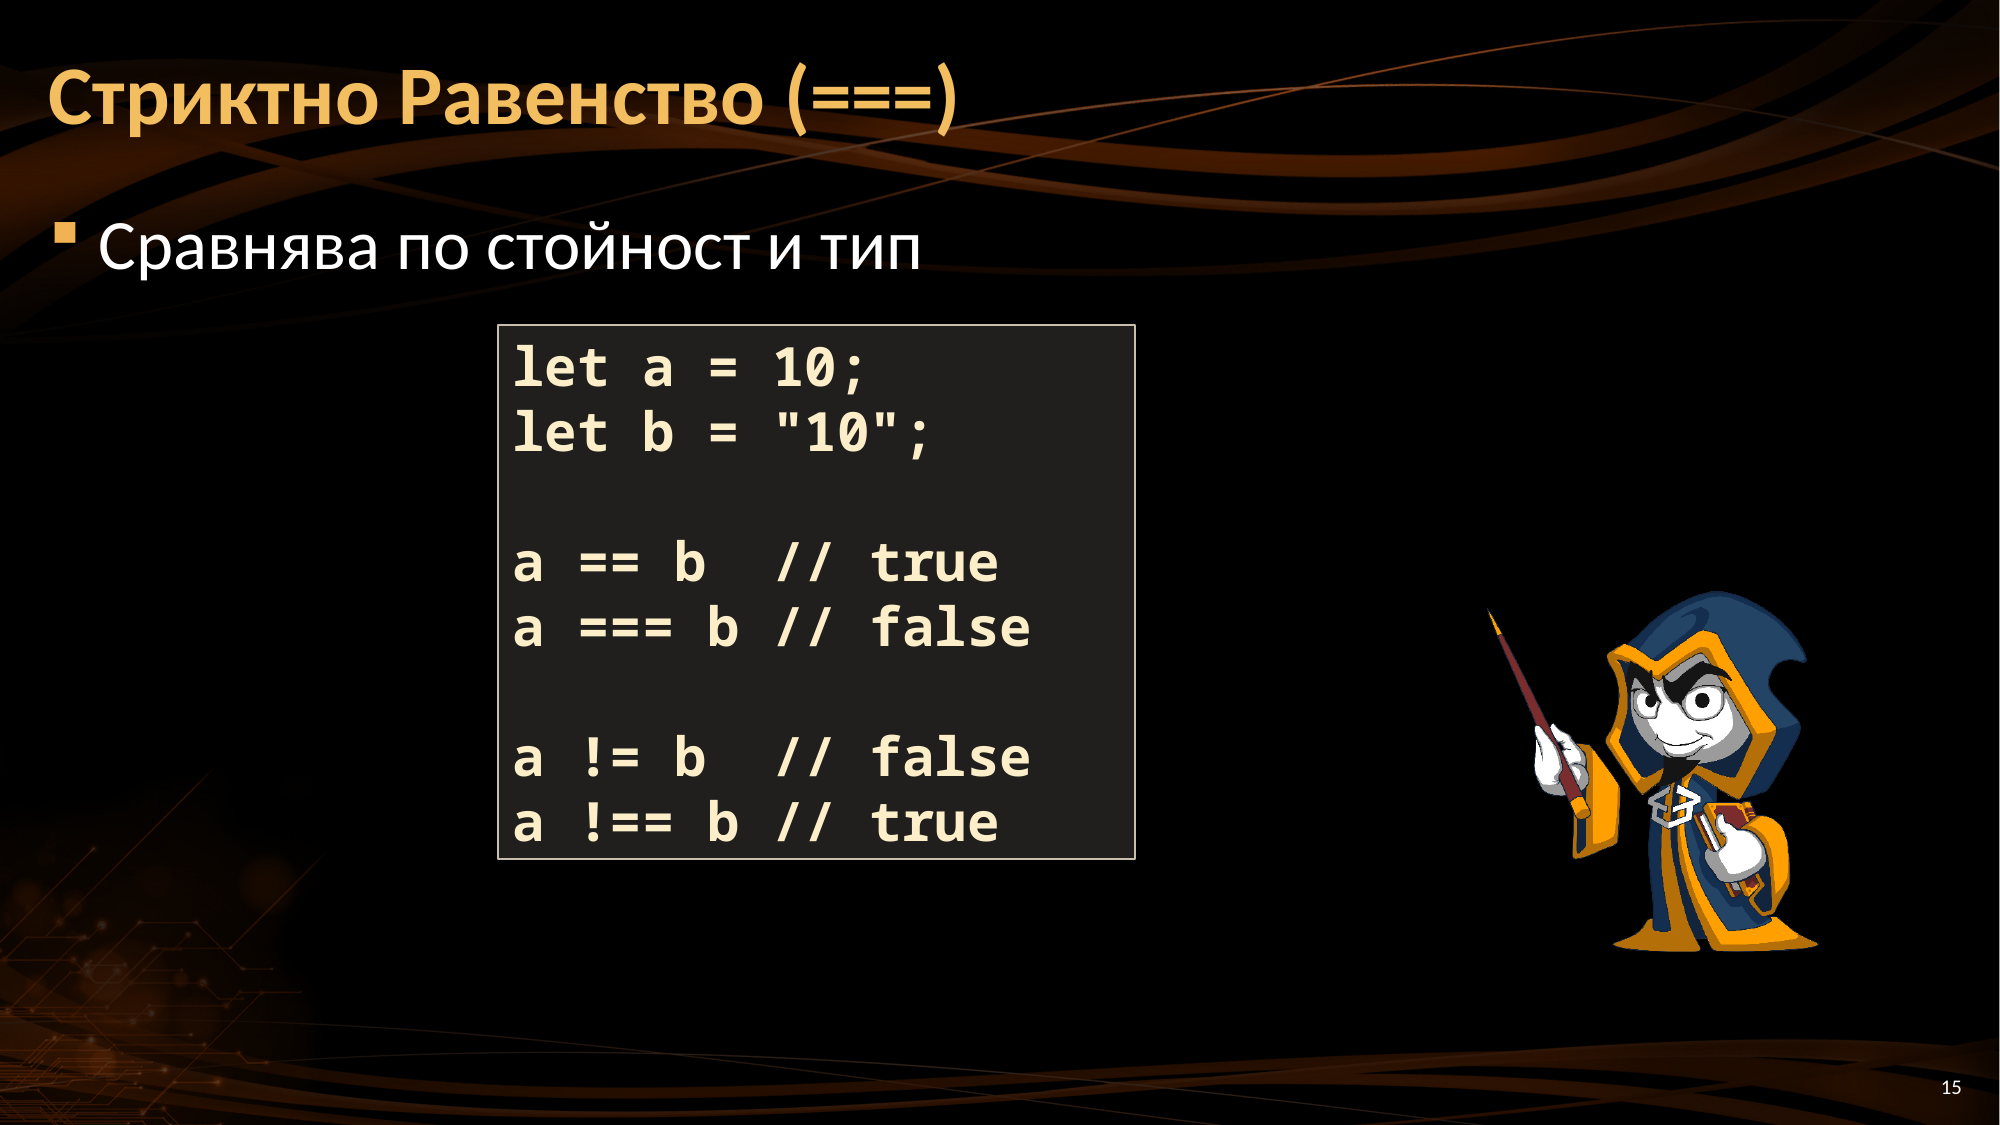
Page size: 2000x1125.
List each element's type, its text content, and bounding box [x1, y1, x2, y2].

text_box let a = 10; let b = "10"; a == b // true a === b // false a != b // false a !== b // true [497, 324, 1136, 860]
title Стриктно Равенство (===) [30, 6, 1602, 189]
list Сравнява по стойност и тип [31, 188, 1968, 1103]
picture [0, 0, 2000, 1125]
